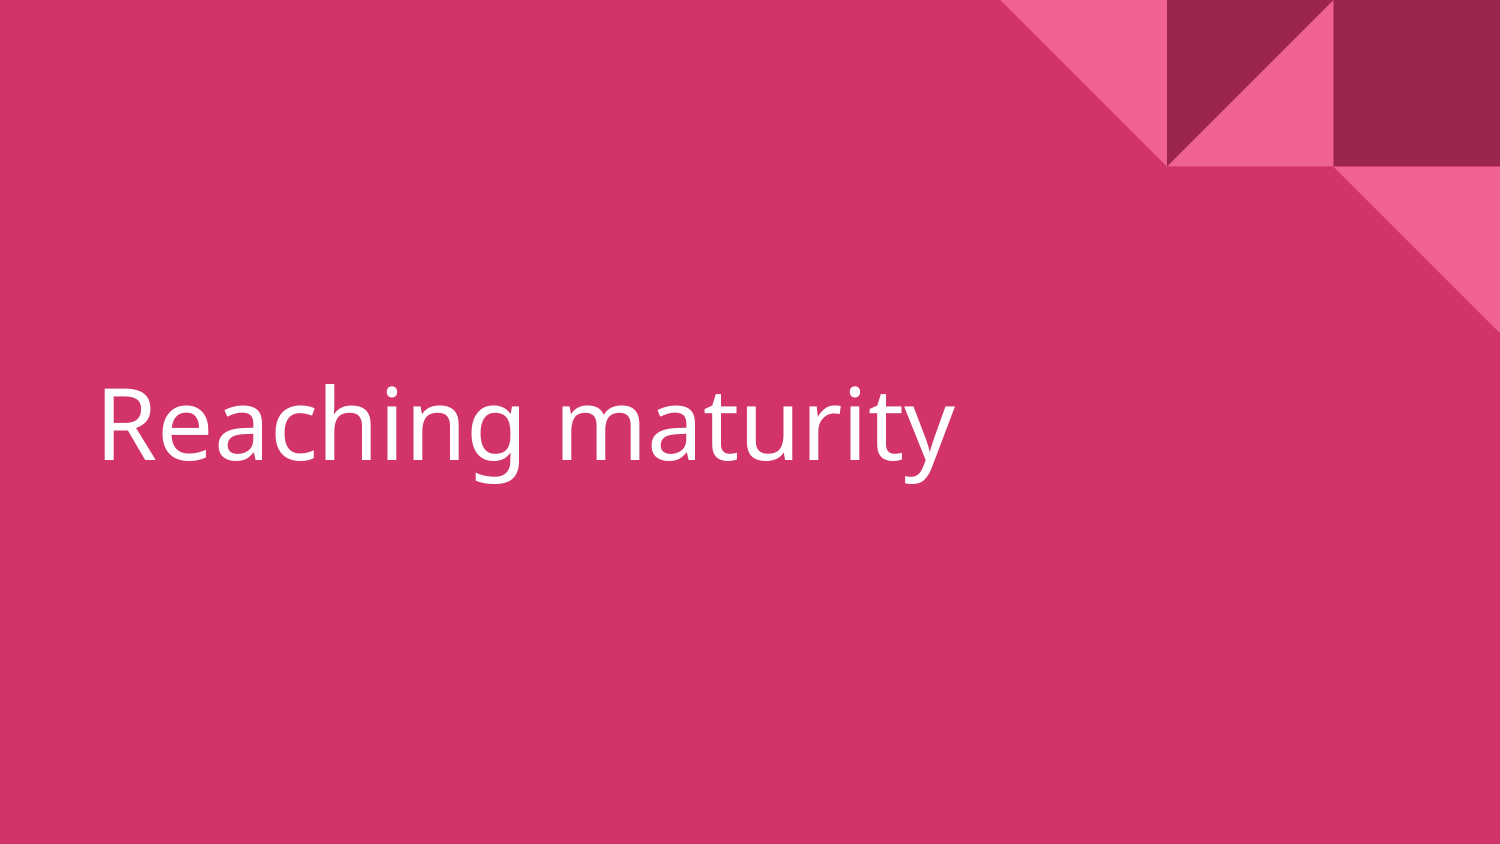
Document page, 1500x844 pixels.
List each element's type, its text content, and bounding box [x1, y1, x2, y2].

title Reaching maturity [80, 86, 1003, 758]
